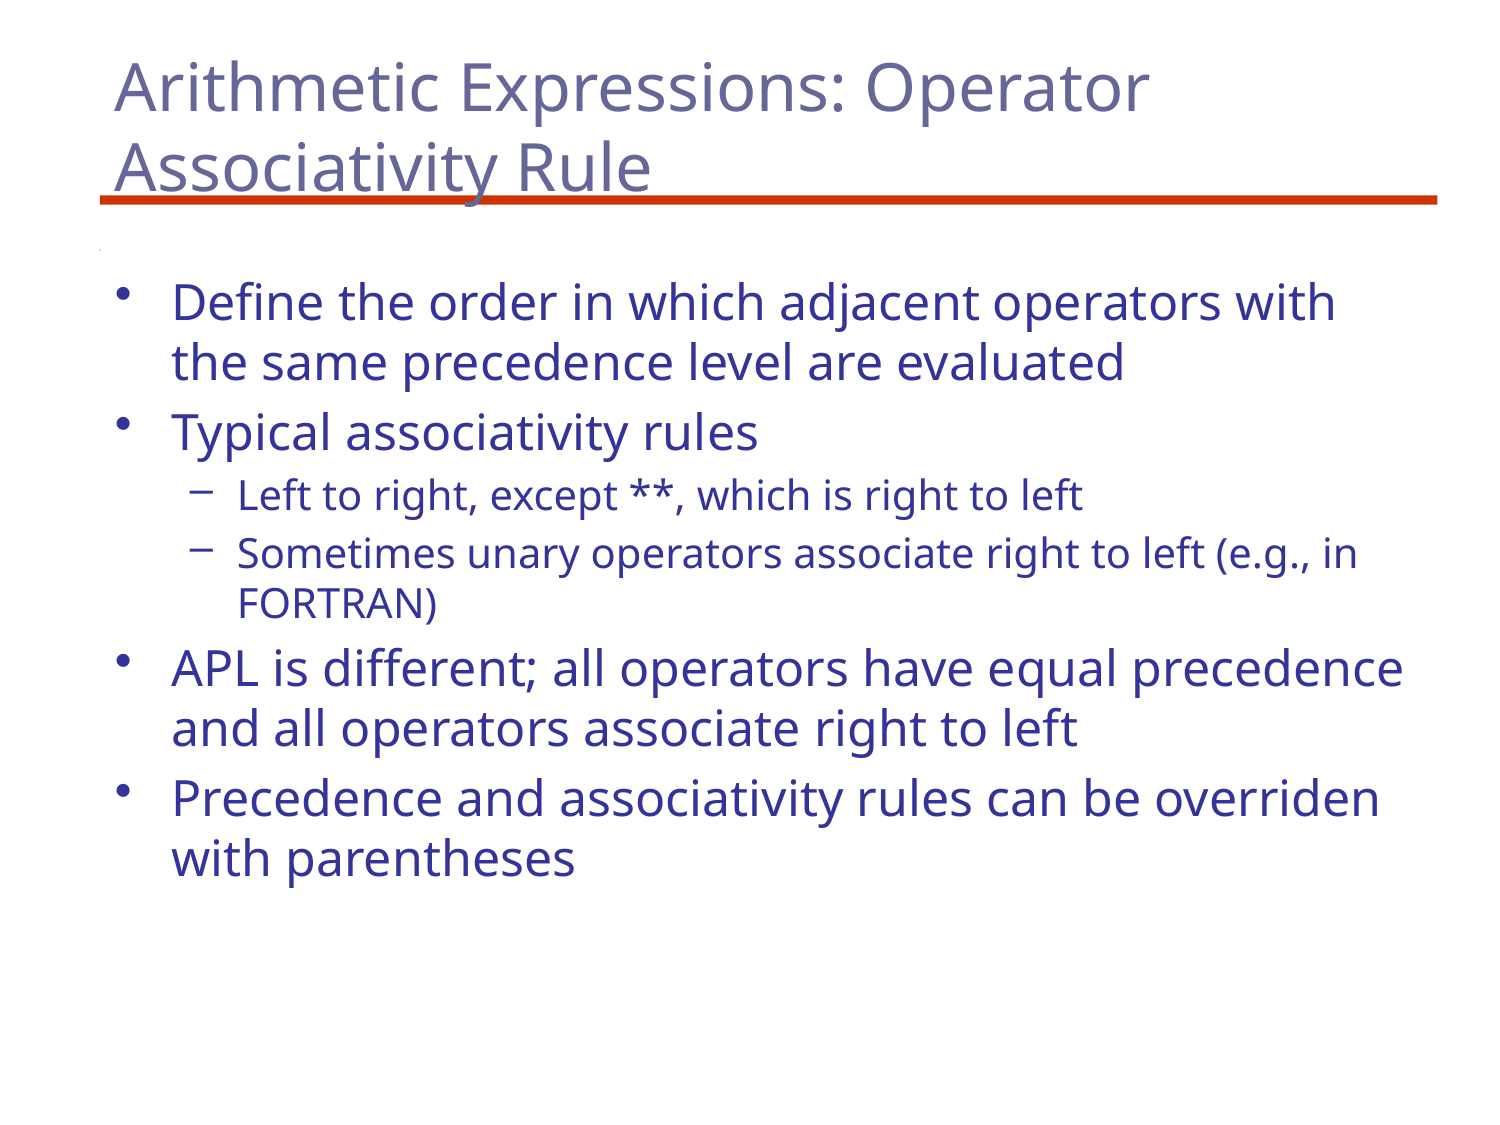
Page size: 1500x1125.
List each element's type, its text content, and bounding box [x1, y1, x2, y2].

list Define the order in which adjacent operators with the same precedence level are evaluated Typical associativity rules Left to right, except **, which is right to left Sometimes unary operators associate right to left (e.g., in FORTRAN) APL is different; all operators have equal precedence and all operators associate right to left Precedence and associativity rules can be overriden with parentheses [99, 262, 1438, 1013]
title Arithmetic Expressions: Operator Associativity Rule [99, 37, 1438, 225]
